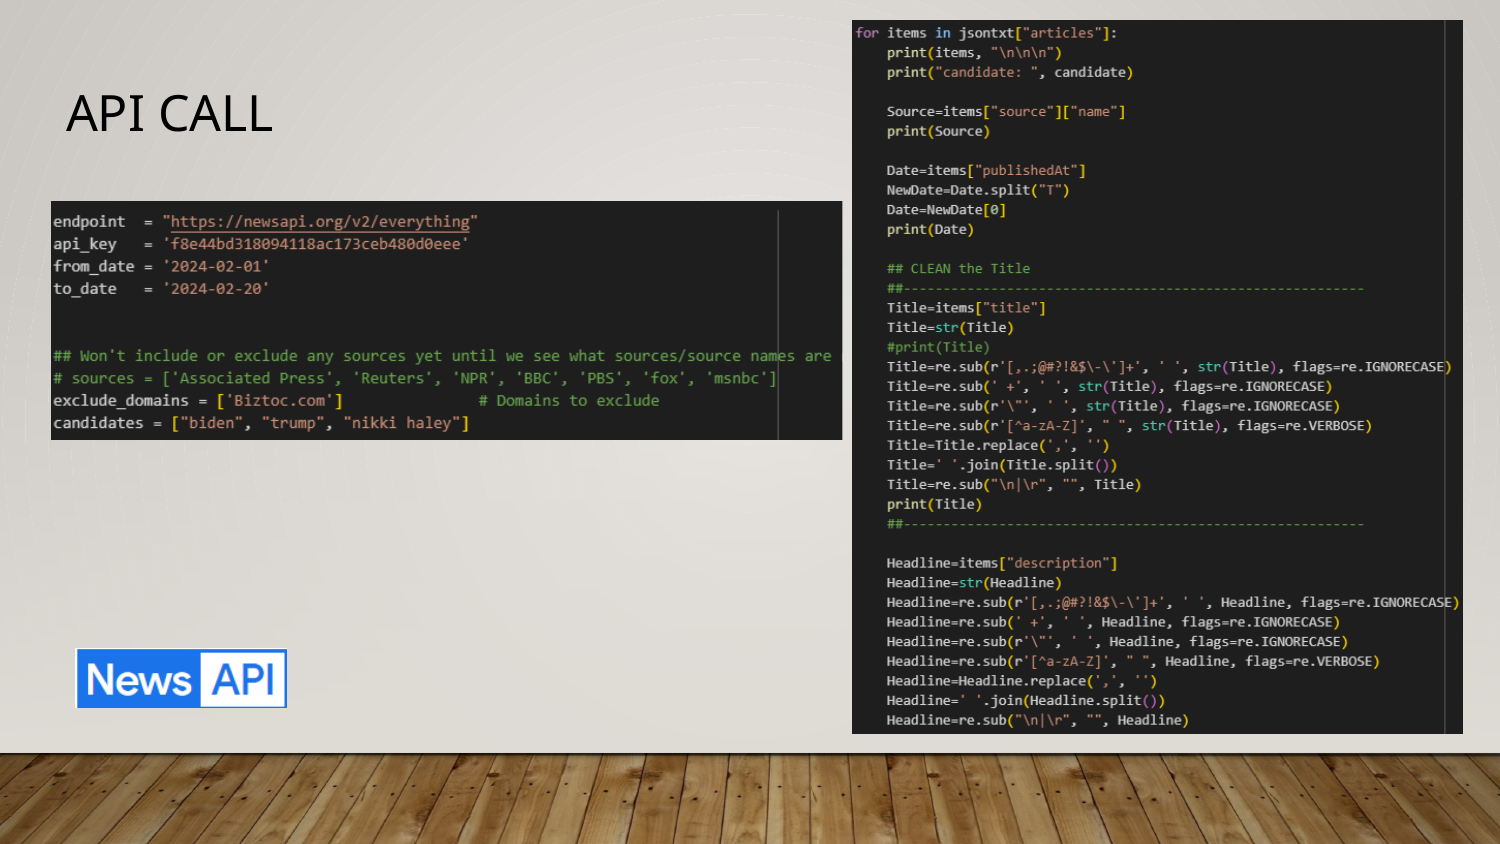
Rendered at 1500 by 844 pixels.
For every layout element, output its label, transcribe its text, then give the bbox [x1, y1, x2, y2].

picture [0, 753, 1500, 844]
picture [50, 200, 843, 441]
picture [75, 647, 287, 708]
picture [852, 20, 1463, 734]
title API Call [51, 72, 852, 167]
